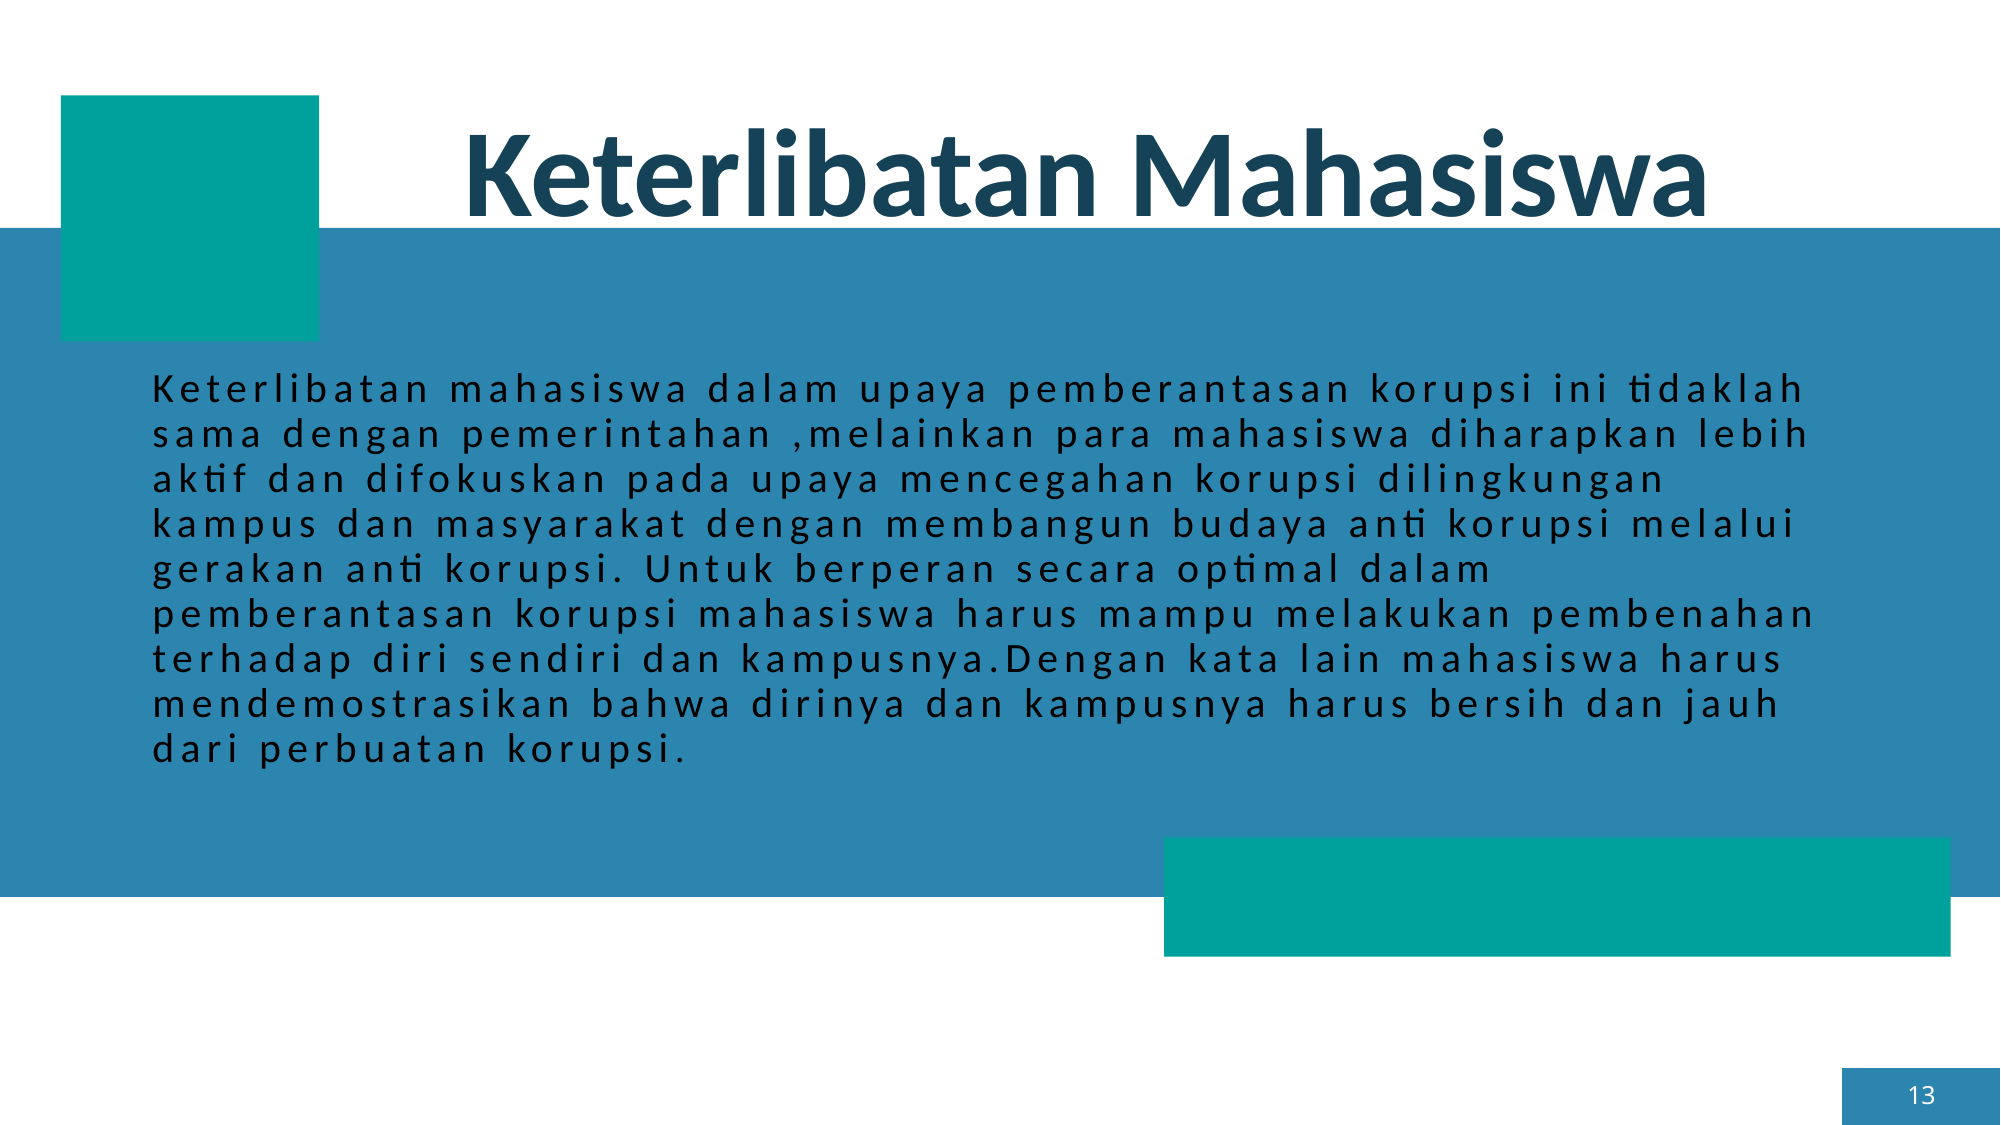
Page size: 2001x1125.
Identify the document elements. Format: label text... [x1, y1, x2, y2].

title Keterlibatan Mahasiswa [225, 53, 1951, 300]
list Keterlibatan mahasiswa dalam upaya pemberantasan korupsi ini tidaklah sama dengan pemerintahan ,melainkan para mahasiswa diharapkan lebih aktif dan difokuskan pada upaya mencegahan korupsi dilingkungan kampus dan masyarakat dengan membangun budaya anti korupsi melalui gerakan anti korupsi. Untuk berperan secara optimal dalam pemberantasan korupsi mahasiswa harus mampu melakukan pembenahan terhadap diri sendiri dan kampusnya.Dengan kata lain mahasiswa harus mendemostrasikan bahwa dirinya dan kampusnya harus bersih dan jauh dari perbuatan korupsi. [137, 358, 1863, 949]
slide_number 13 [1889, 1079, 1951, 1114]
